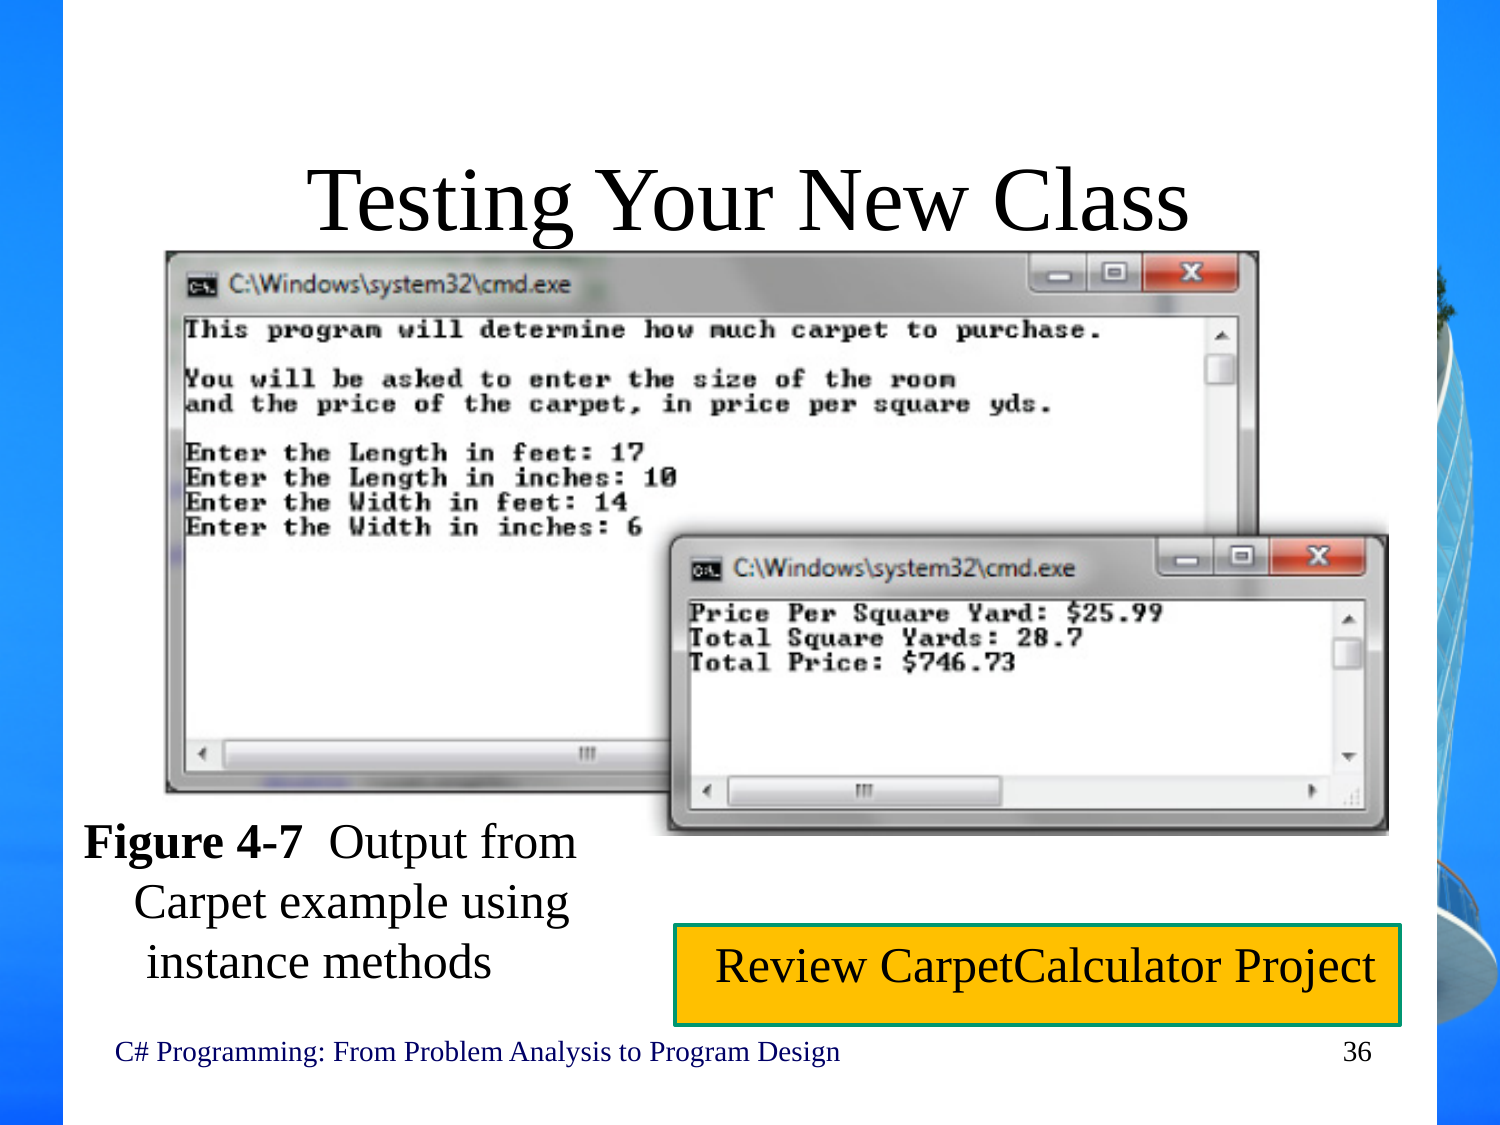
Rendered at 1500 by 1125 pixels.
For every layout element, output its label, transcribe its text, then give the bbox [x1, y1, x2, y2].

text_box Figure 4-7 Output from Carpet example using instance methods [68, 801, 638, 996]
picture [0, 0, 63, 1125]
picture [162, 249, 1389, 836]
slide_number 36 [1074, 1024, 1388, 1101]
footer C# Programming: From Problem Analysis to Program Design [99, 1024, 988, 1101]
title Testing Your New Class [112, 99, 1388, 288]
text_box Review CarpetCalculator Project [699, 925, 1425, 1000]
picture [1437, 0, 1500, 1125]
text_box [673, 923, 1402, 1027]
